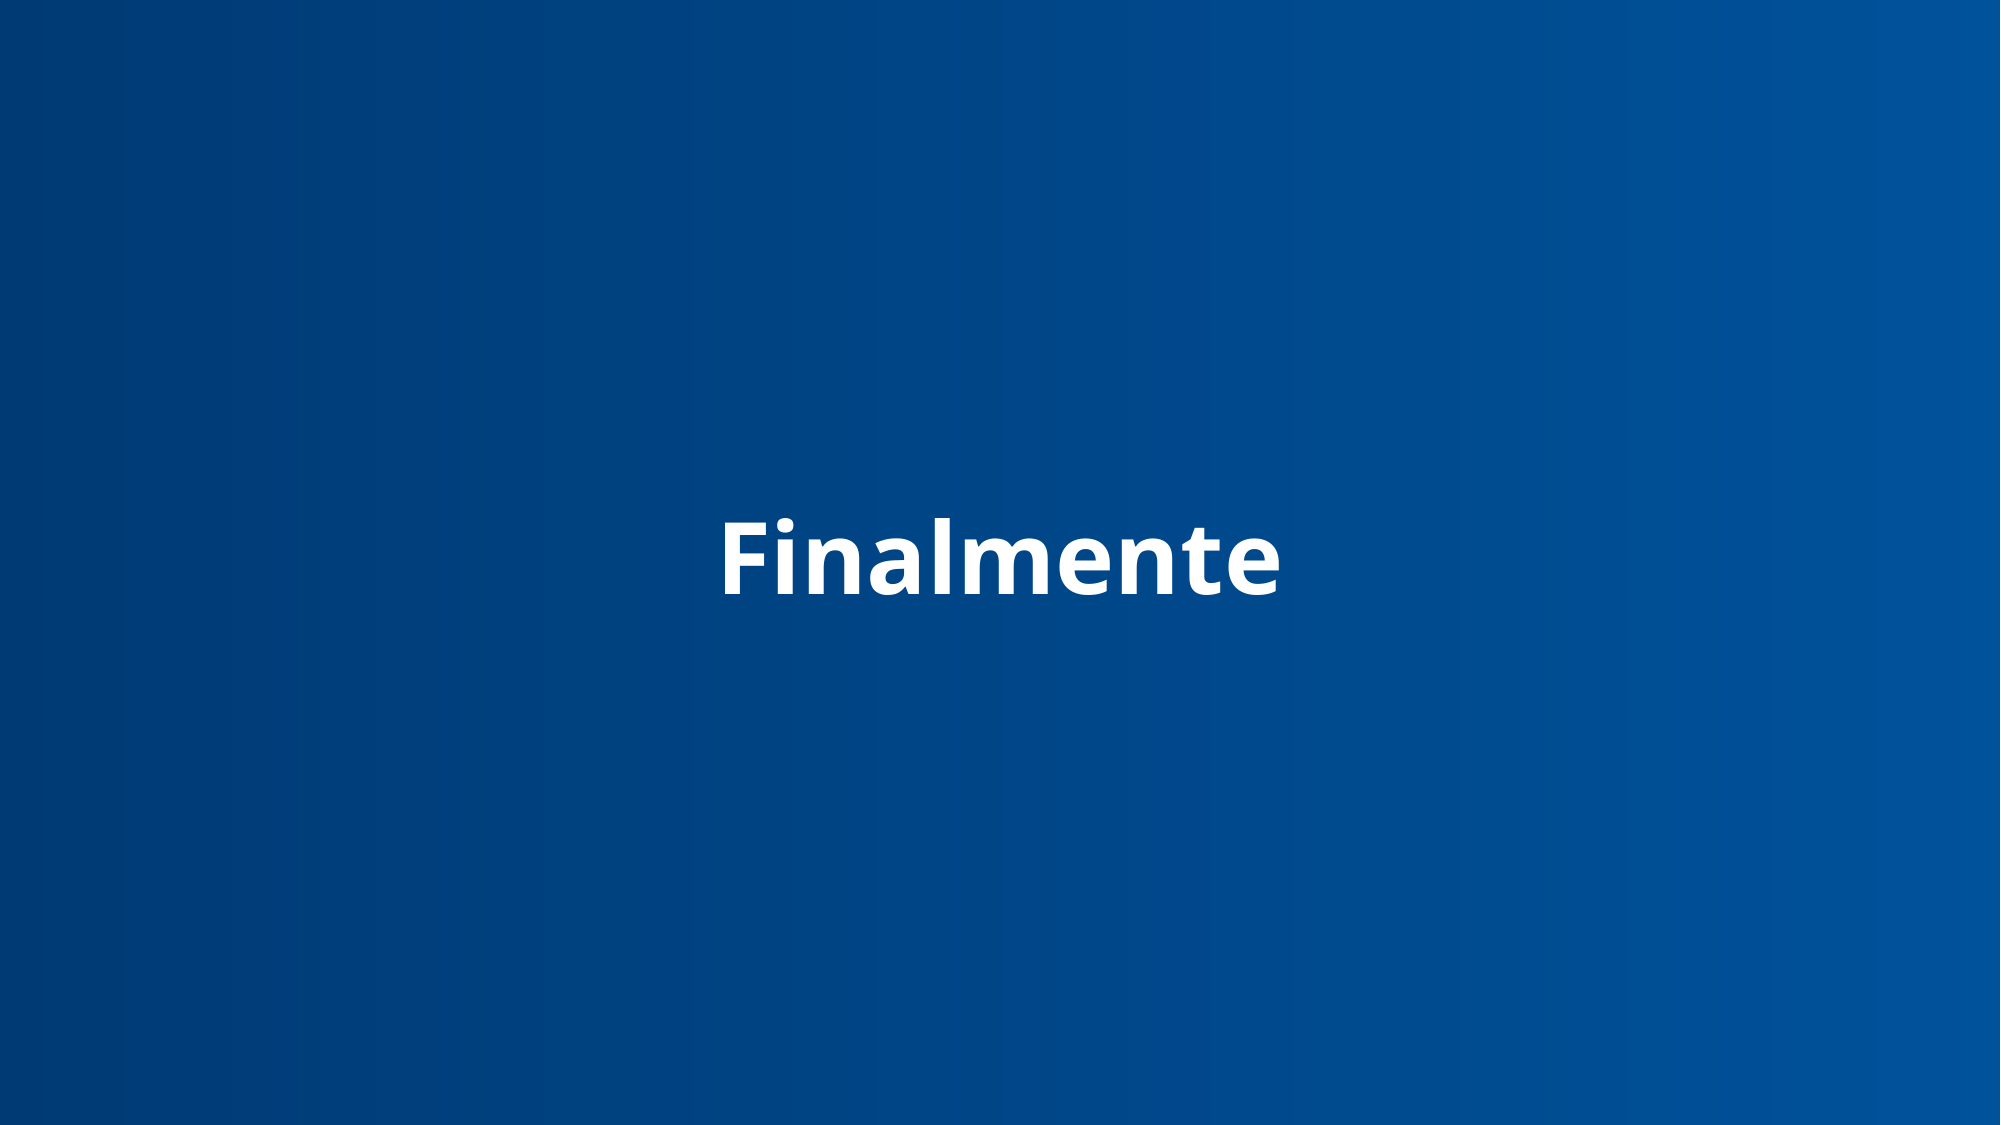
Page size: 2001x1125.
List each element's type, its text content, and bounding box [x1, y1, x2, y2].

text_box [0, 0, 2000, 1125]
text_box Finalmente [716, 508, 1284, 617]
